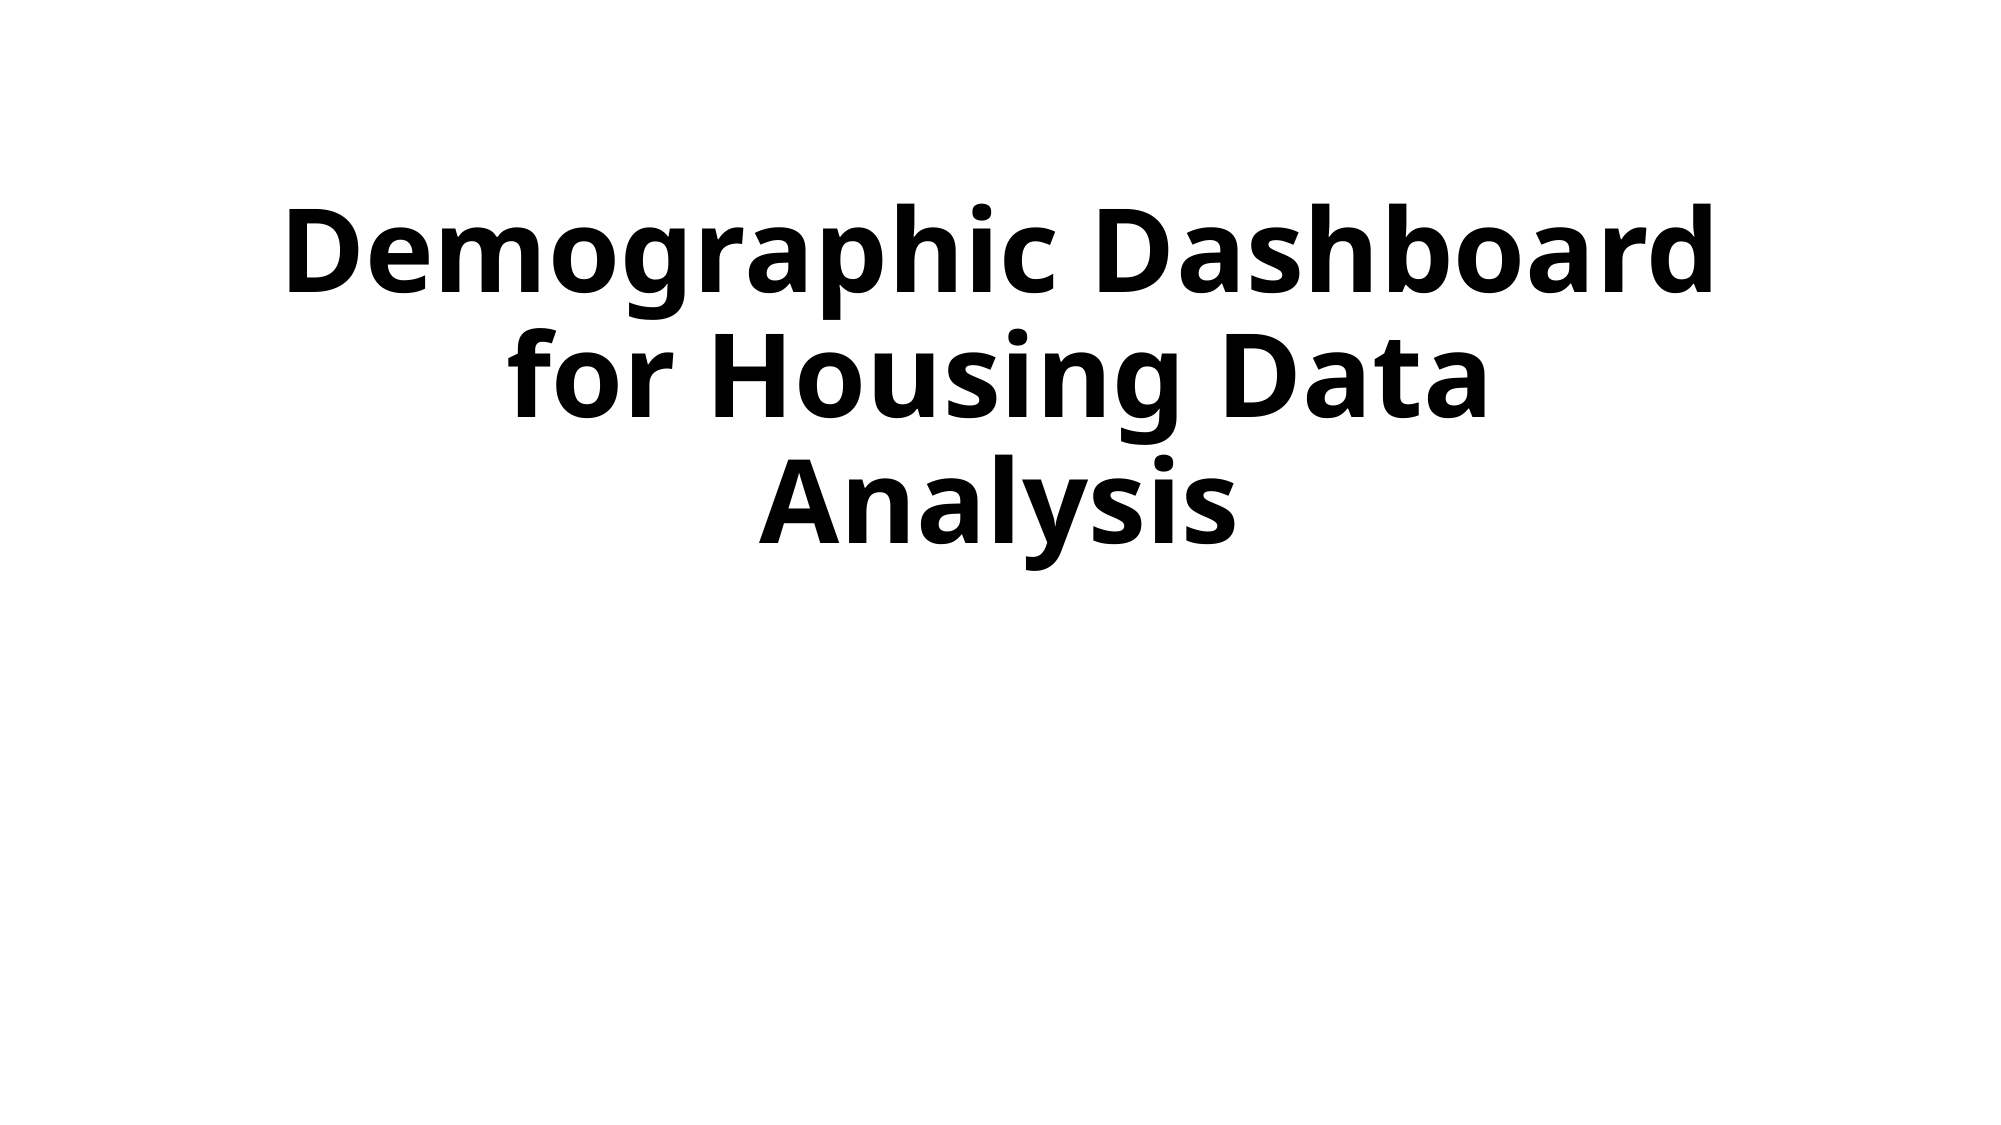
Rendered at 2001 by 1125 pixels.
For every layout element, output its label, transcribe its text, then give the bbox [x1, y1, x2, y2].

title Demographic Dashboard for Housing Data Analysis [249, 184, 1750, 576]
